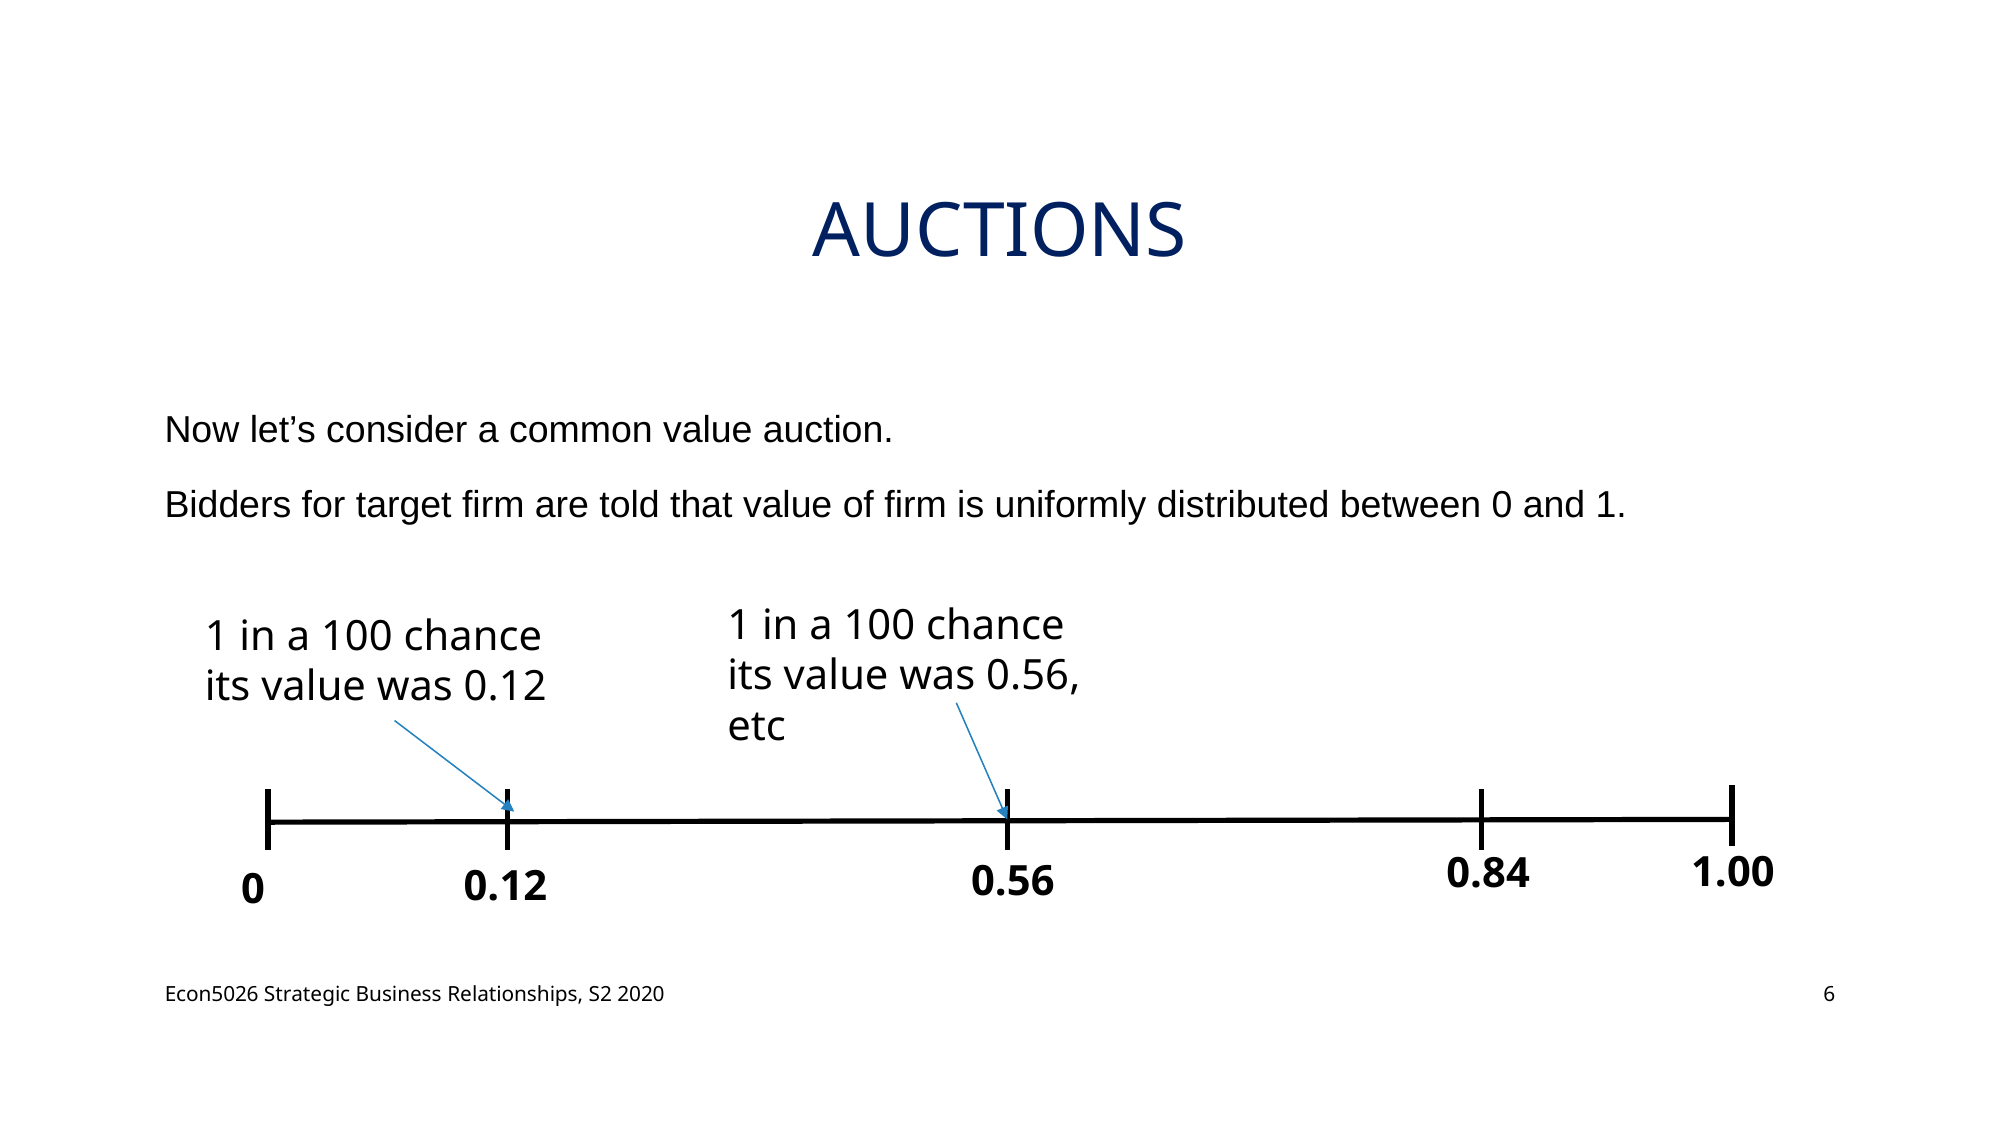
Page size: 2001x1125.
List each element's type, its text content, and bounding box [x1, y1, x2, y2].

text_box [1014, 819, 1477, 823]
title Auctions [149, 101, 1851, 364]
text_box 0.56 [956, 846, 1088, 912]
slide_number 6 [1724, 965, 1851, 1025]
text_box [394, 720, 515, 812]
text_box 1.00 [1676, 837, 1808, 903]
text_box 0 [226, 854, 310, 919]
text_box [273, 819, 502, 823]
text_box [956, 702, 1008, 820]
text_box 0.12 [448, 851, 580, 917]
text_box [512, 819, 951, 823]
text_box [1485, 819, 1728, 823]
text_box 1 in a 100 chance its value was 0.12 [190, 601, 602, 716]
text_box 0.84 [1431, 838, 1563, 904]
footer Econ5026 Strategic Business Relationships, S2 2020 [149, 965, 1245, 1025]
text_box 1 in a 100 chance its value was 0.56, etc [712, 590, 1124, 756]
list Now let’s consider a common value auction. Bidders for target firm are told that value of firm is uniformly distributed between 0 and 1. [149, 388, 1850, 950]
